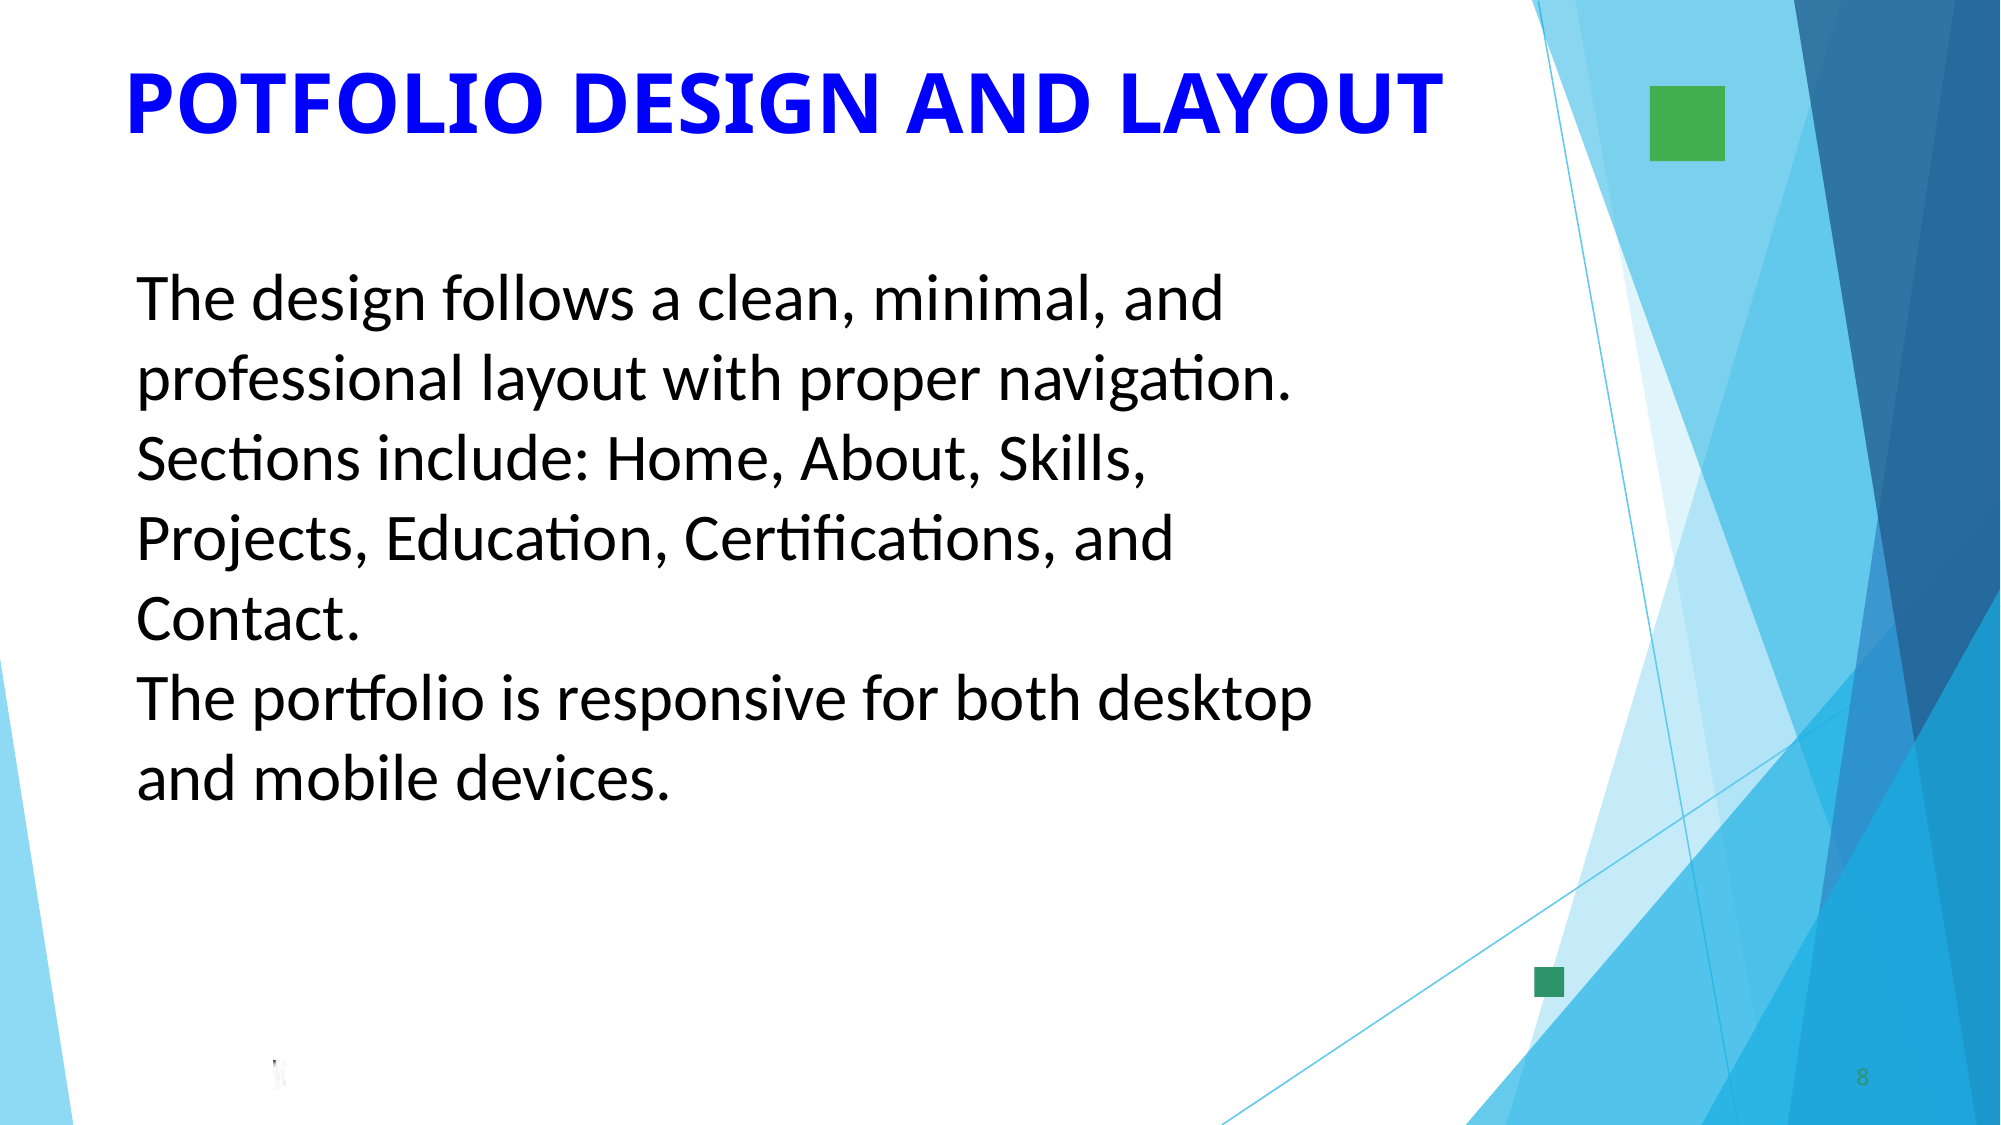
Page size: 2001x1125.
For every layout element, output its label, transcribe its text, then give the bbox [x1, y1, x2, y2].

text_box [1649, 86, 1725, 162]
picture [273, 1060, 287, 1091]
text_box [1534, 967, 1565, 997]
text_box 8 [1849, 1061, 1888, 1095]
text_box POTFOLIO DESIGN AND LAYOUT [121, 47, 1564, 150]
text_box The design follows a clean, minimal, and professional layout with proper navigation. Sections include: Home, About, Skills, Projects, Education, Certifications, and Contact. The portfolio is responsive for both desktop and mobile devices. [121, 246, 1369, 822]
